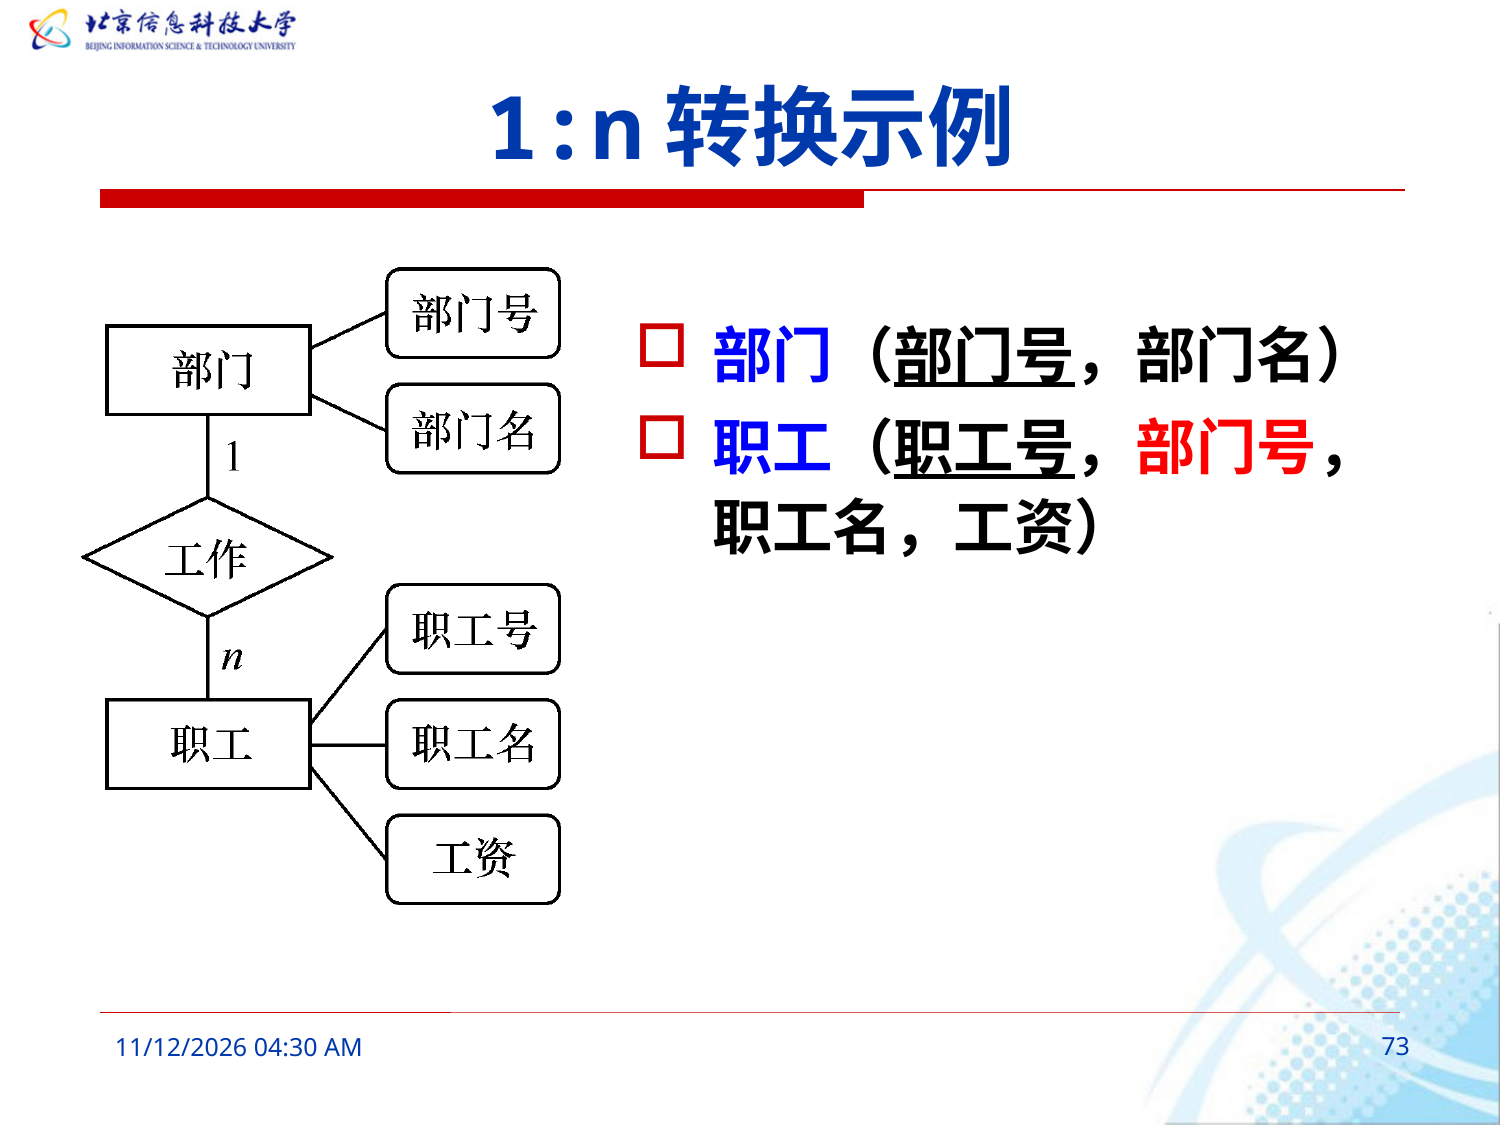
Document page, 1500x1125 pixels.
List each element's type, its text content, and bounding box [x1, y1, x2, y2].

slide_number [99, 1024, 432, 1103]
list 部门（部门号，部门名） 职工（职工号，部门号，职工名，工资） [619, 302, 1451, 953]
picture [0, 0, 1500, 1125]
title 1:n转换示例 [93, 49, 1407, 185]
